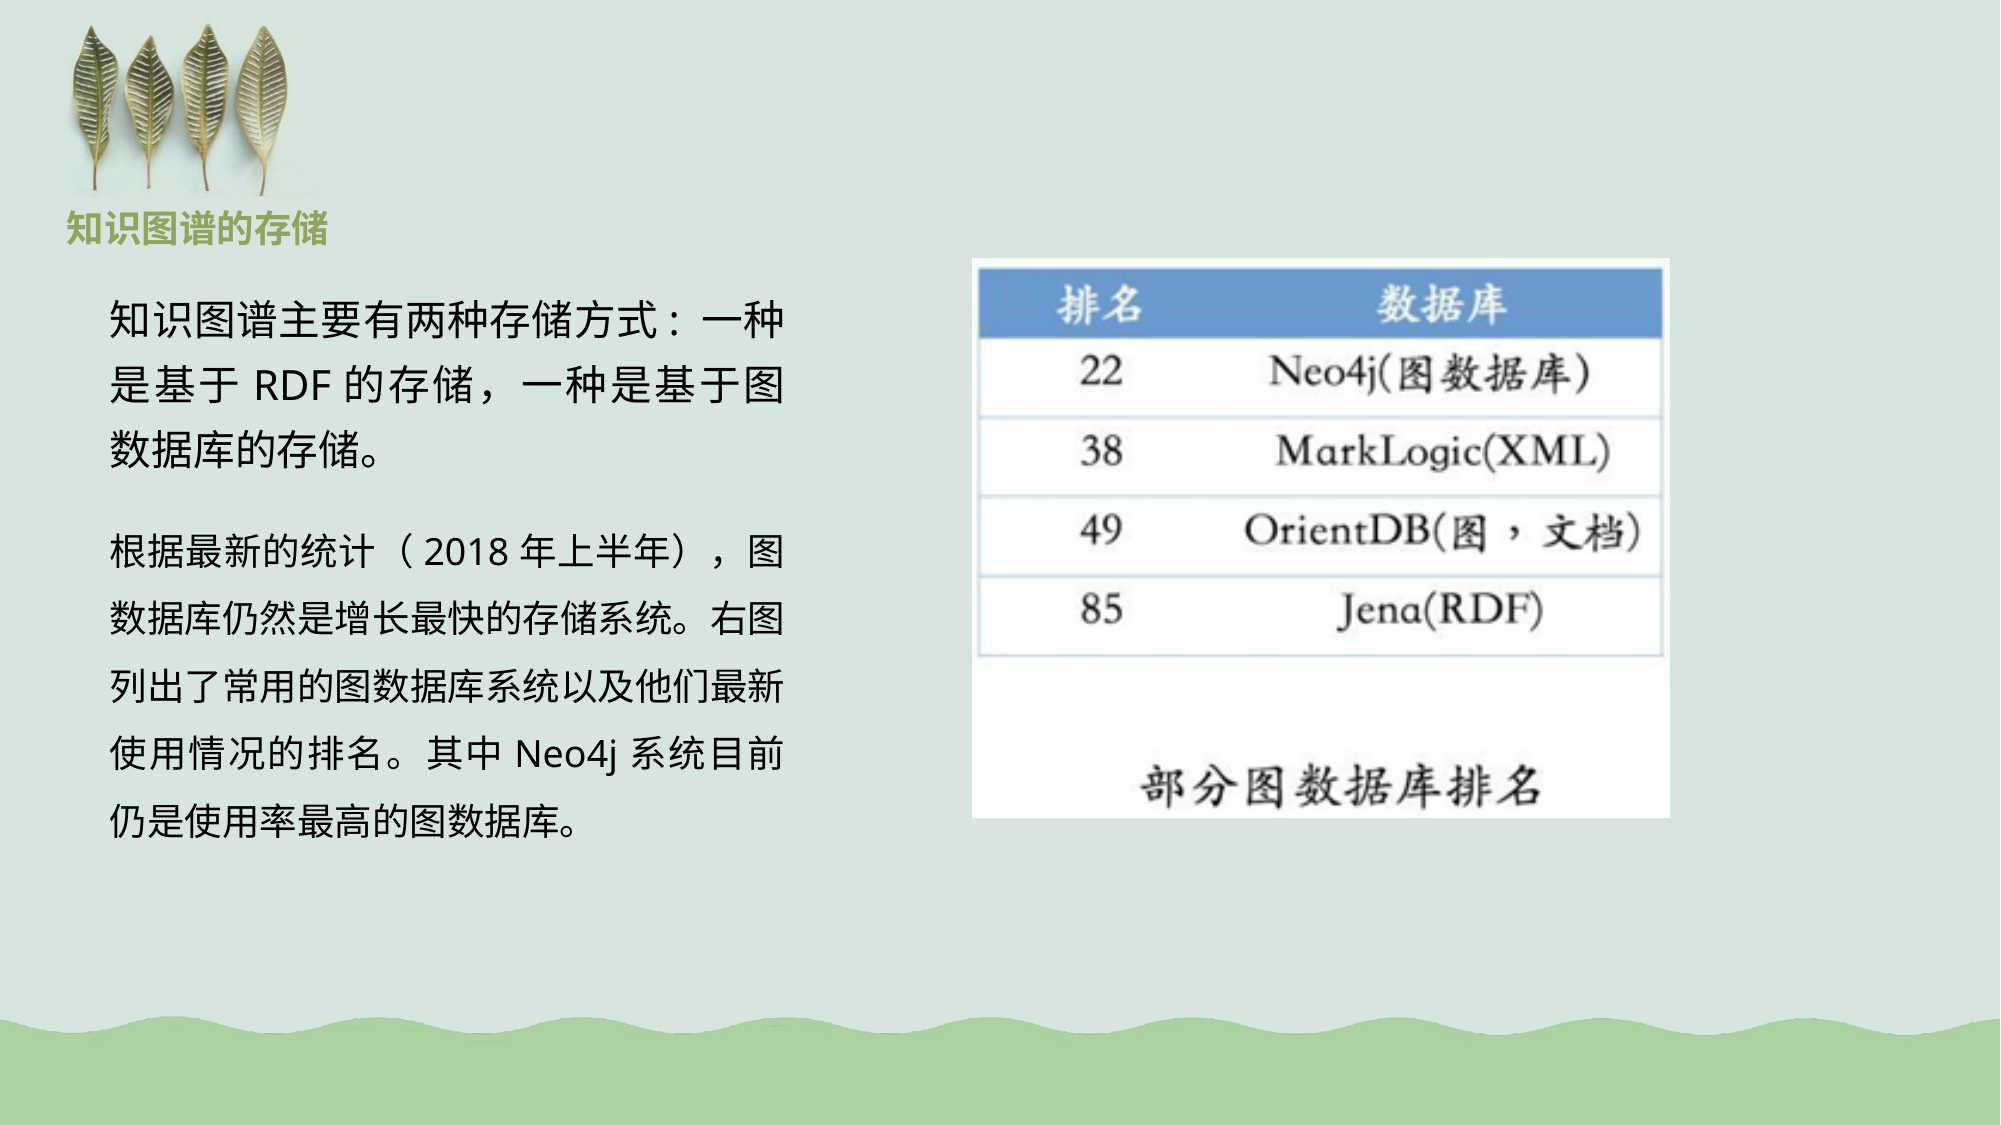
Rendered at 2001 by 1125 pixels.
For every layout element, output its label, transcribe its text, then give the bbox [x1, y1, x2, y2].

text_box 知识图谱主要有两种存储方式: 一种是基于RDF的存储，一种是基于图数据库的存储。 [95, 271, 800, 482]
text_box 知识图谱的存储 [52, 198, 345, 258]
picture [51, 18, 322, 198]
text_box 根据最新的统计（2018年上半年），图数据库仍然是增长最快的存储系统。右图列出了常用的图数据库系统以及他们最新使用情况的排名。其中Neo4j系统目前仍是使用率最高的图数据库。 [95, 497, 800, 851]
picture [972, 258, 1670, 818]
picture [0, 1007, 2000, 1125]
